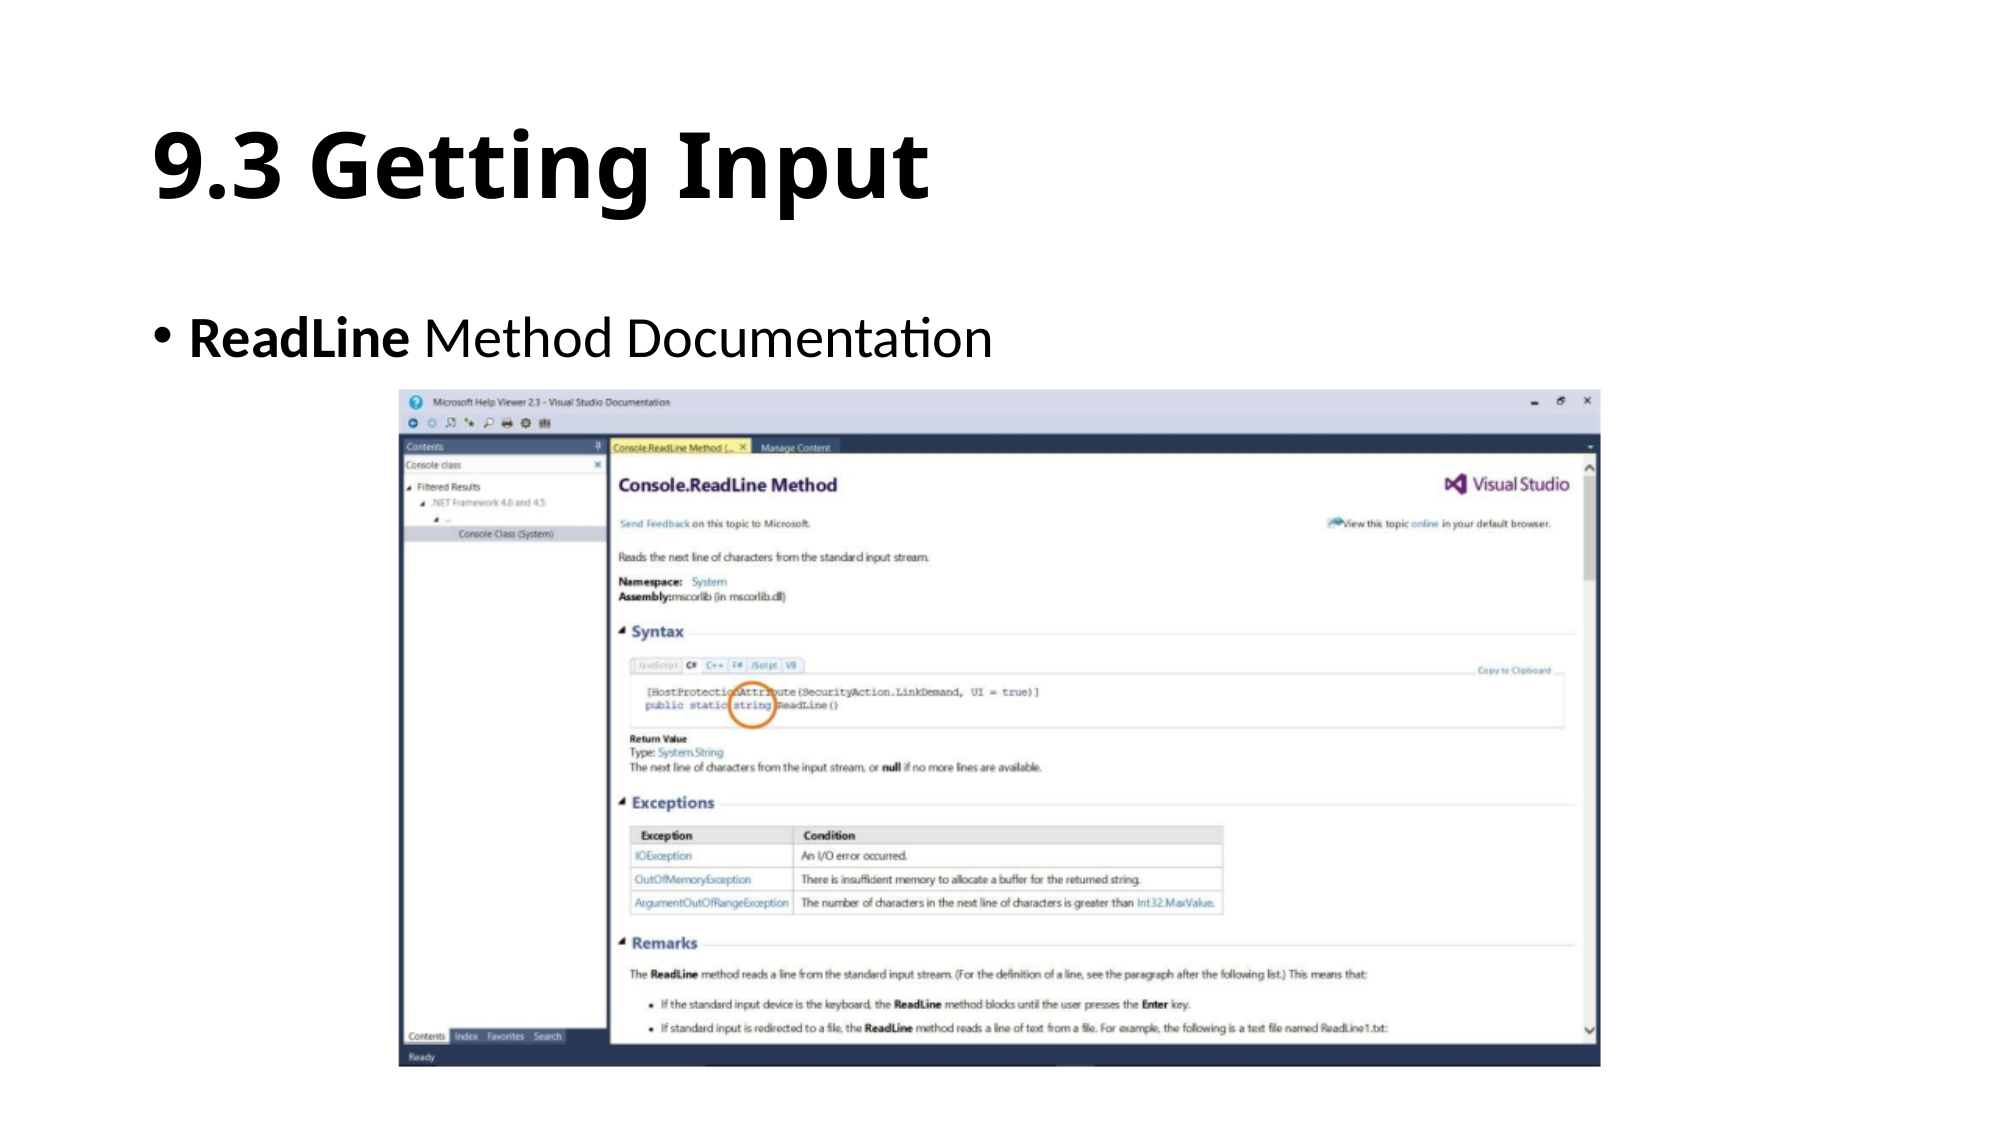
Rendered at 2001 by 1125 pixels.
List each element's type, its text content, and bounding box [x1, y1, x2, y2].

picture [395, 388, 1604, 1070]
title 9.3 Getting Input [137, 59, 1863, 278]
list ReadLine Method Documentation [137, 299, 2000, 1112]
